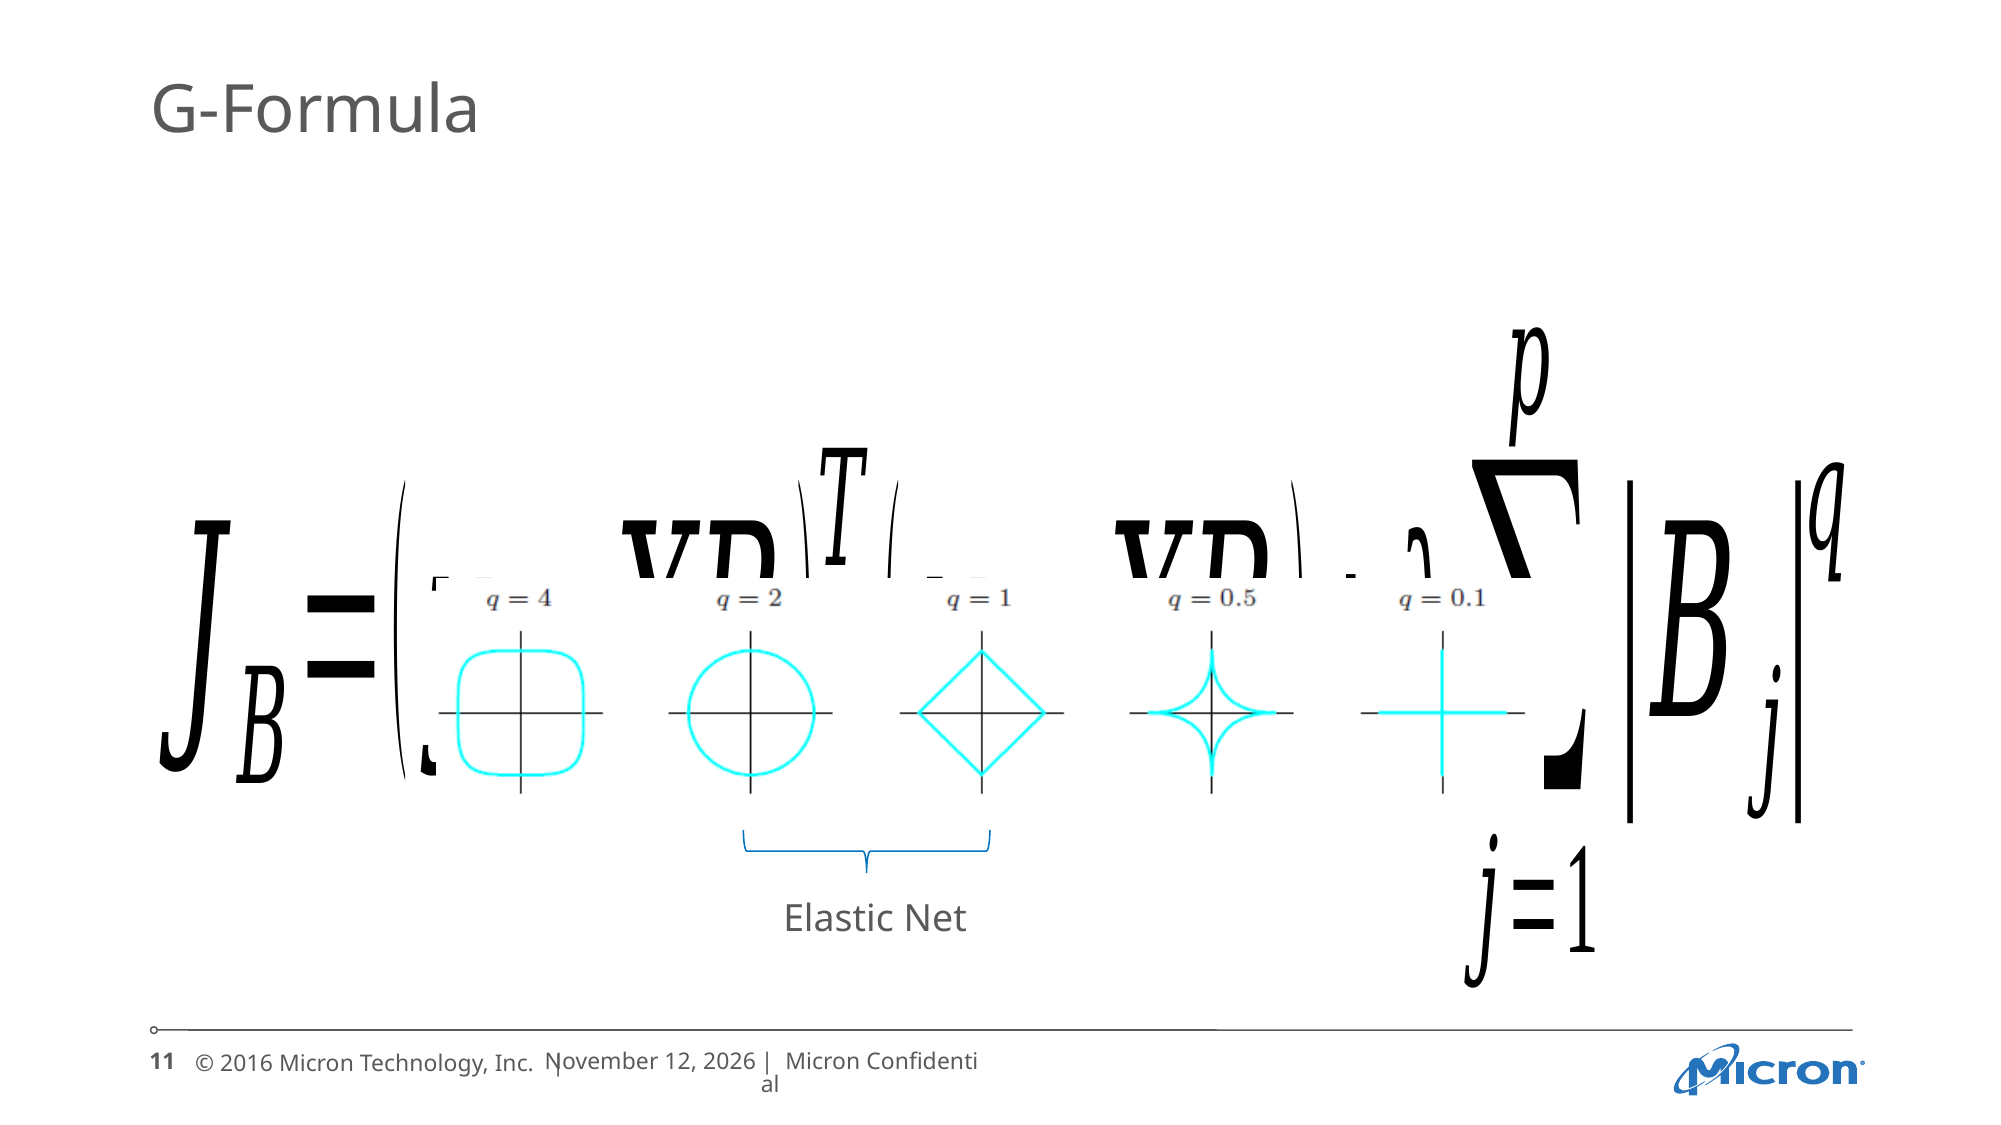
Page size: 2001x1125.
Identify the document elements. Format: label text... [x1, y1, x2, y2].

picture [435, 578, 1545, 817]
text_box Elastic Net [768, 886, 982, 947]
text_box [742, 829, 991, 874]
slide_number 11 [149, 1043, 195, 1082]
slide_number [539, 1043, 760, 1082]
footer | Micron Confidential [760, 1043, 990, 1082]
title G-Formula [150, 0, 1853, 153]
